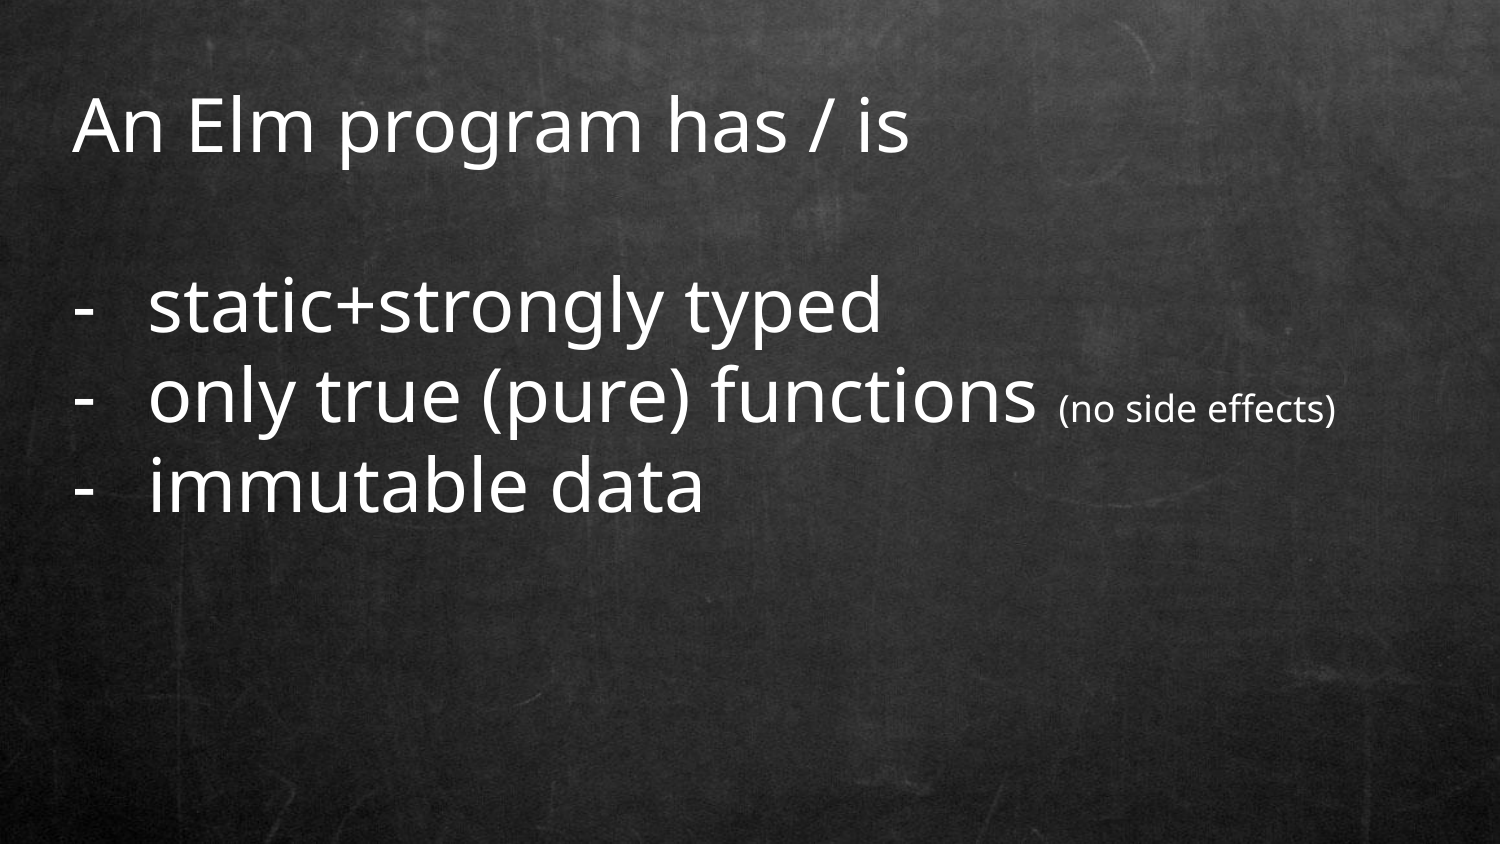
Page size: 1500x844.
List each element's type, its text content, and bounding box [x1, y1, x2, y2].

picture [0, 0, 1500, 844]
text_box An Elm program has / is static+strongly typed only true (pure) functions (no side effects) immutable data [57, 62, 1453, 801]
